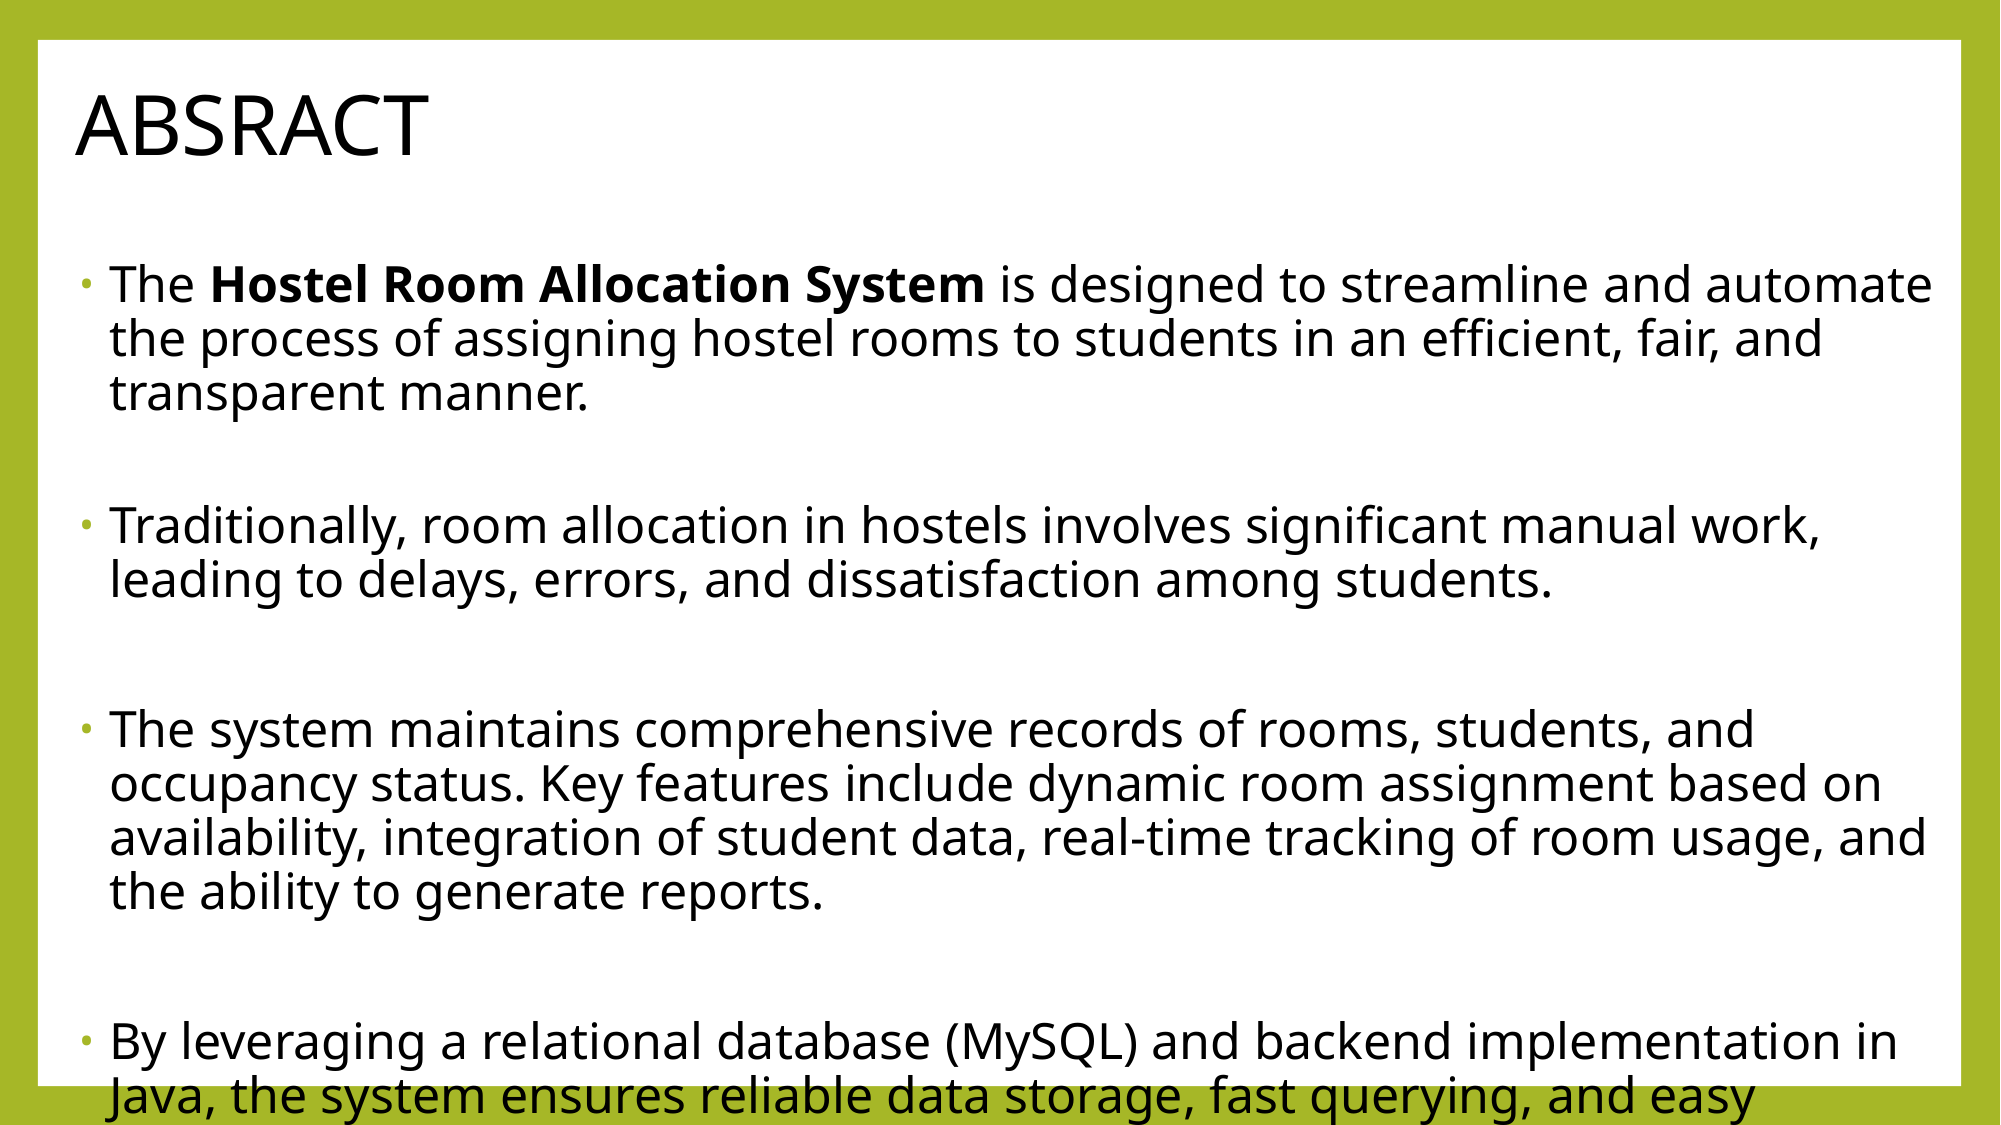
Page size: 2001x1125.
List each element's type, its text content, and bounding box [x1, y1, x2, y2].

title ABSRACT [60, 17, 1681, 241]
list The Hostel Room Allocation System is designed to streamline and automate the process of assigning hostel rooms to students in an efficient, fair, and transparent manner. Traditionally, room allocation in hostels involves significant manual work, leading to delays, errors, and dissatisfaction among students. The system maintains comprehensive records of rooms, students, and occupancy status. Key features include dynamic room assignment based on availability, integration of student data, real-time tracking of room usage, and the ability to generate reports. By leveraging a relational database (MySQL) and backend implementation in Java, the system ensures reliable data storage, fast querying, and easy maintenance. [0, 251, 1979, 1125]
